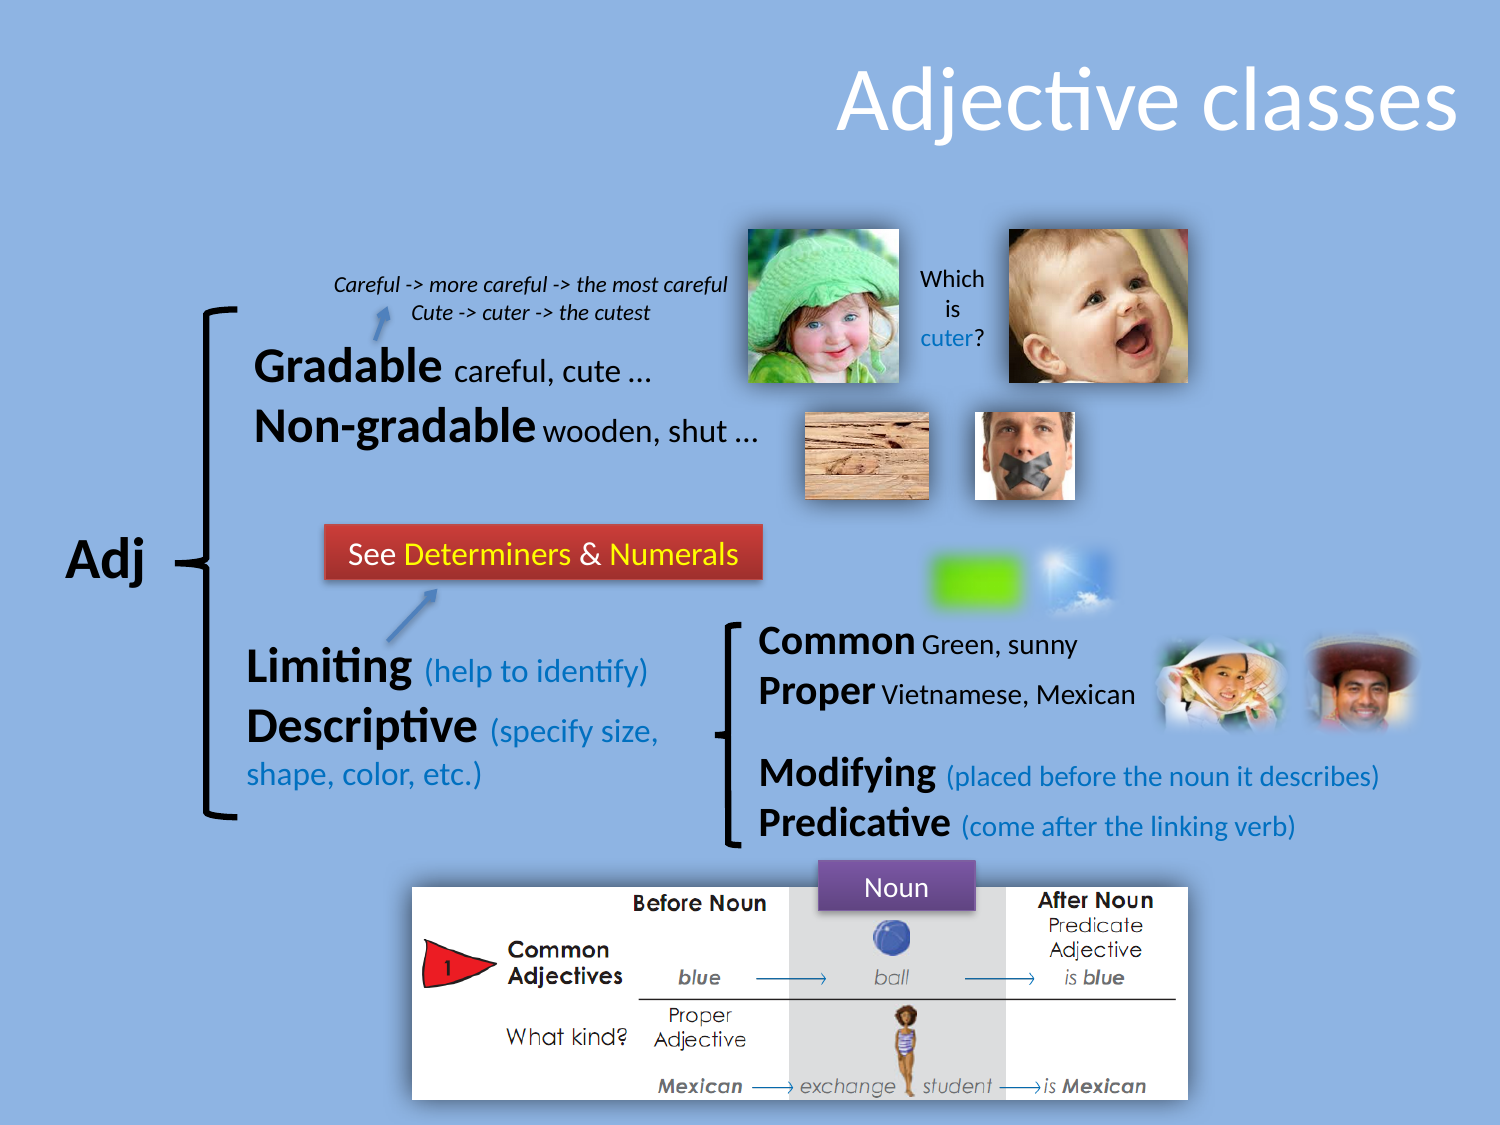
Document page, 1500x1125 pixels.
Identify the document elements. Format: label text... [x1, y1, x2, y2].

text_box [24, 229, 1426, 1100]
title Adjective classes [24, 12, 1475, 175]
